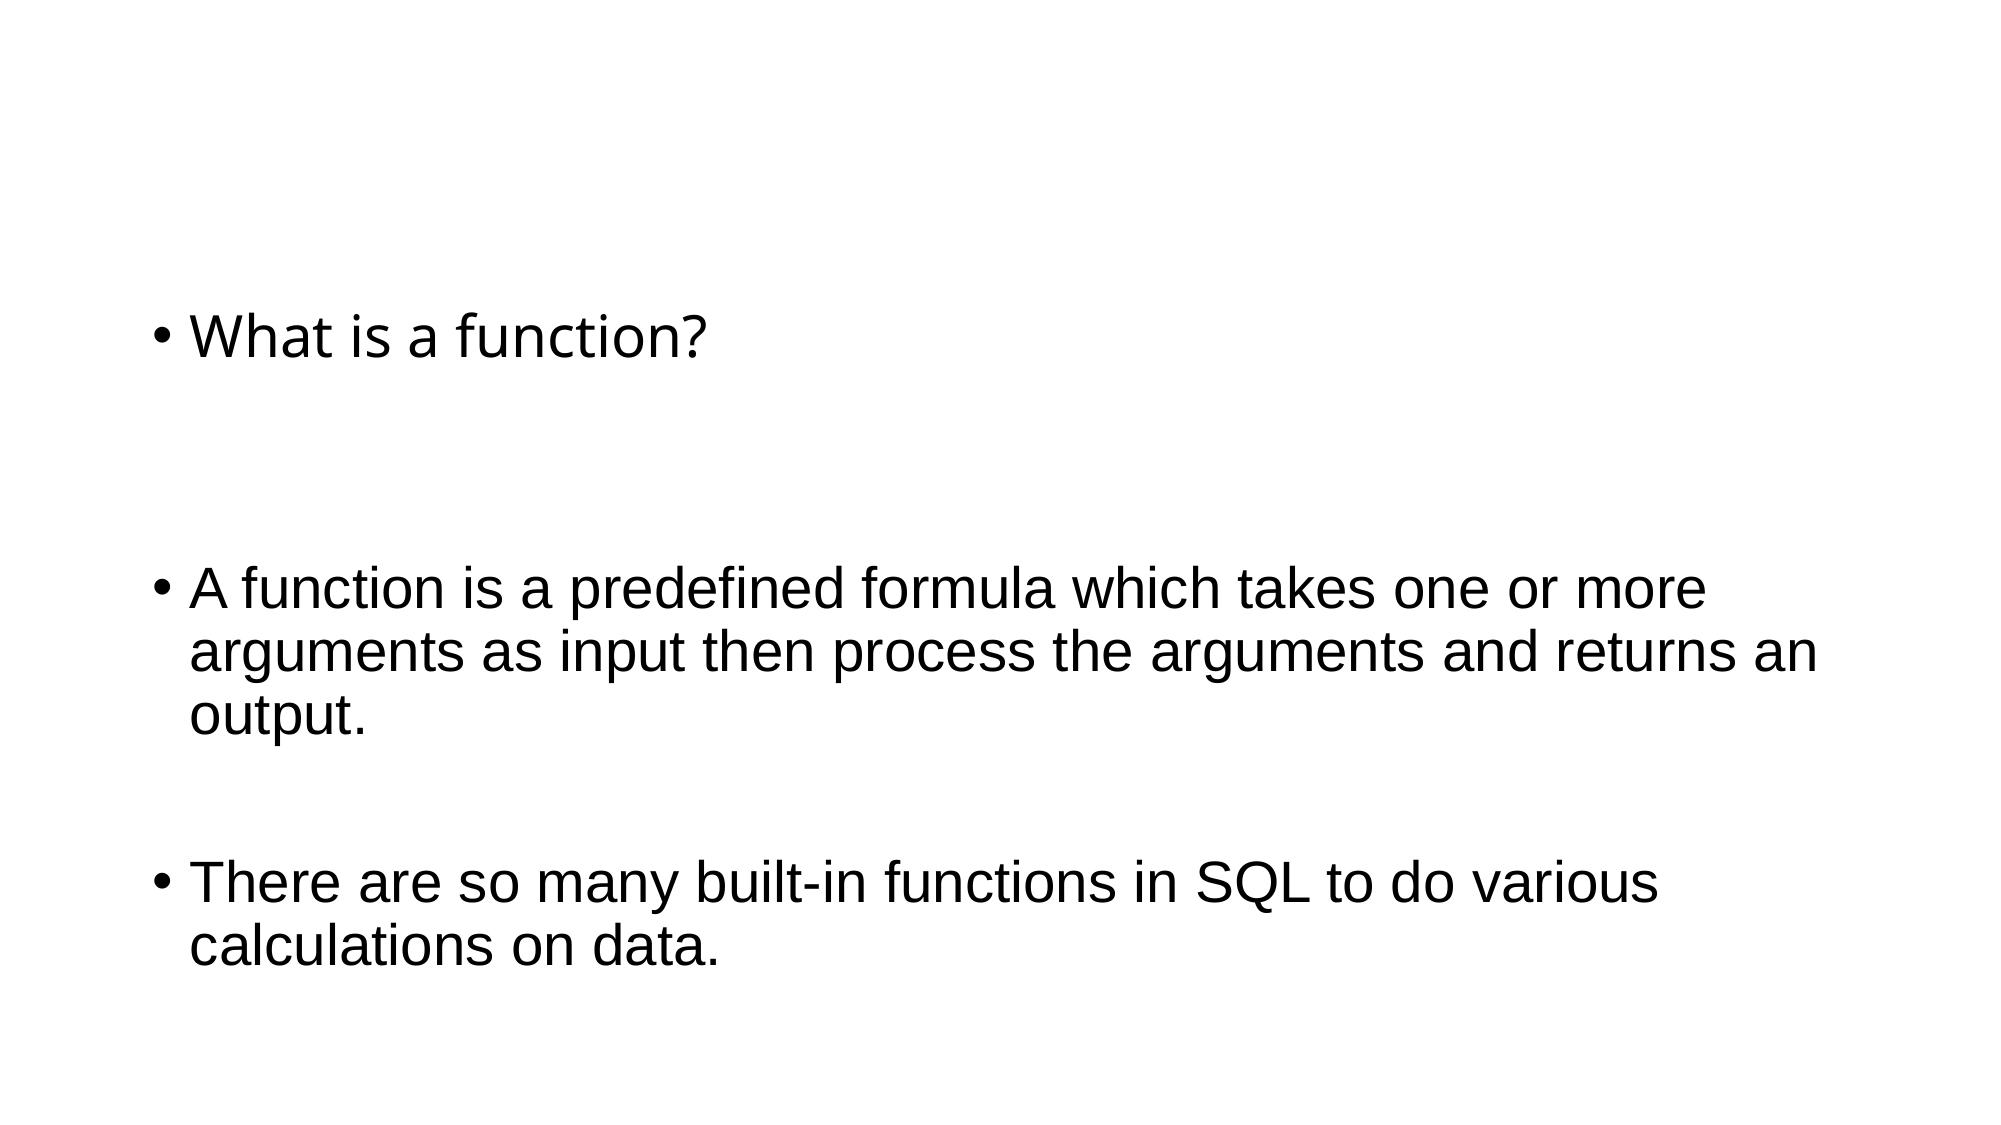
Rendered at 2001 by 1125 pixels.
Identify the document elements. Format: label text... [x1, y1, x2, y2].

list What is a function? A function is a predefined formula which takes one or more arguments as input then process the arguments and returns an output. There are so many built-in functions in SQL to do various calculations on data. [137, 299, 1863, 1014]
